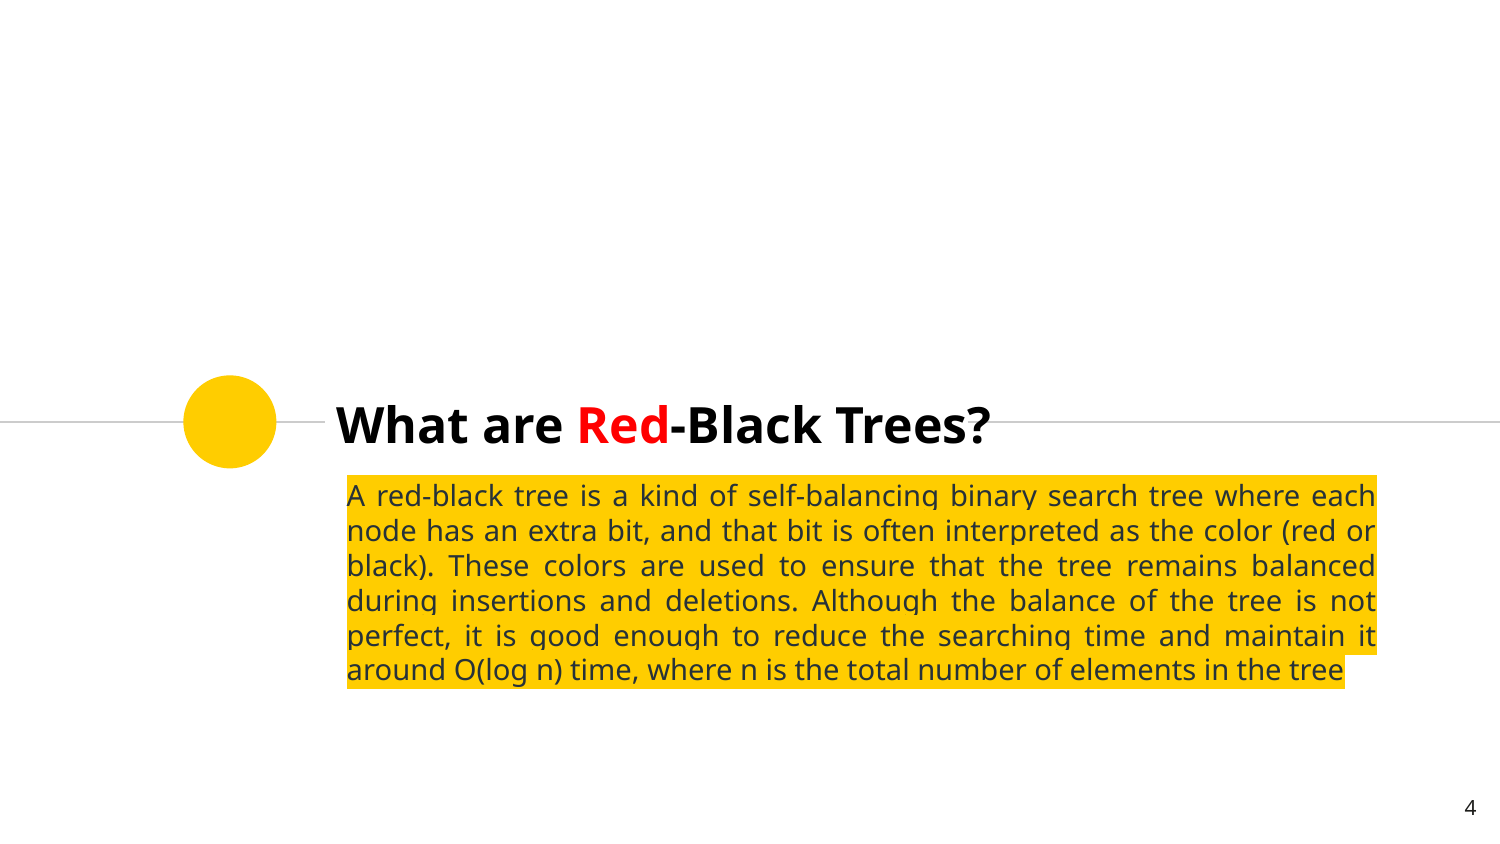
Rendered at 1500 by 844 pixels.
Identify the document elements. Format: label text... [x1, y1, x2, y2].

subtitle A red-black tree is a kind of self-balancing binary search tree where each node has an extra bit, and that bit is often interpreted as the color (red or black). These colors are used to ensure that the tree remains balanced during insertions and deletions. Although the balance of the tree is not perfect, it is good enough to reduce the searching time and maintain it around O(log n) time, where n is the total number of elements in the tree [331, 461, 1393, 746]
title What are Red-Black Trees? [321, 277, 1169, 469]
slide_number 4 [1401, 779, 1492, 844]
text_box [186, 375, 276, 468]
